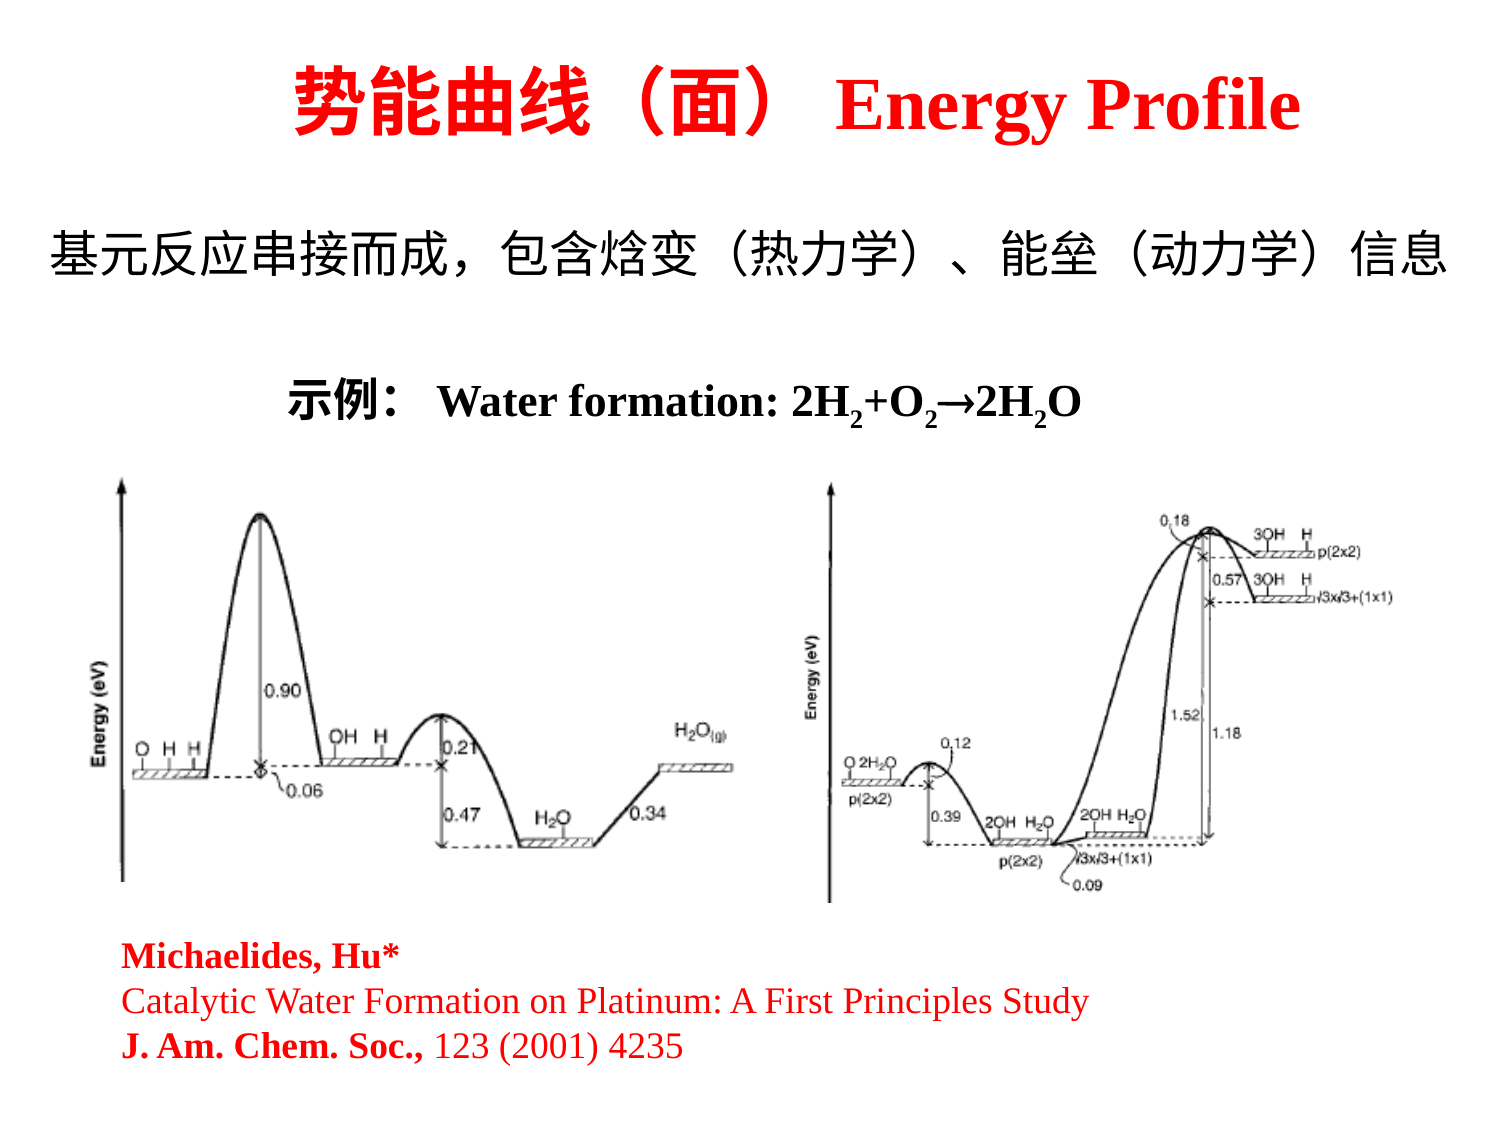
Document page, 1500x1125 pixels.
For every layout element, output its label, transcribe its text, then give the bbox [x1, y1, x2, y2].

text_box 示例：Water formation: 2H2+O22H2O [273, 363, 1098, 441]
text_box 基元反应串接而成，包含焓变（热力学）、能垒（动力学）信息 [35, 215, 1465, 290]
text_box Michaelides, Hu* Catalytic Water Formation on Platinum: A First Principles Study J. Am. Chem. Soc., 123 (2001) 4235 [106, 923, 1264, 1074]
picture [796, 471, 1400, 903]
picture [78, 465, 738, 882]
text_box 势能曲线（面）Energy Profile [218, 46, 1376, 152]
